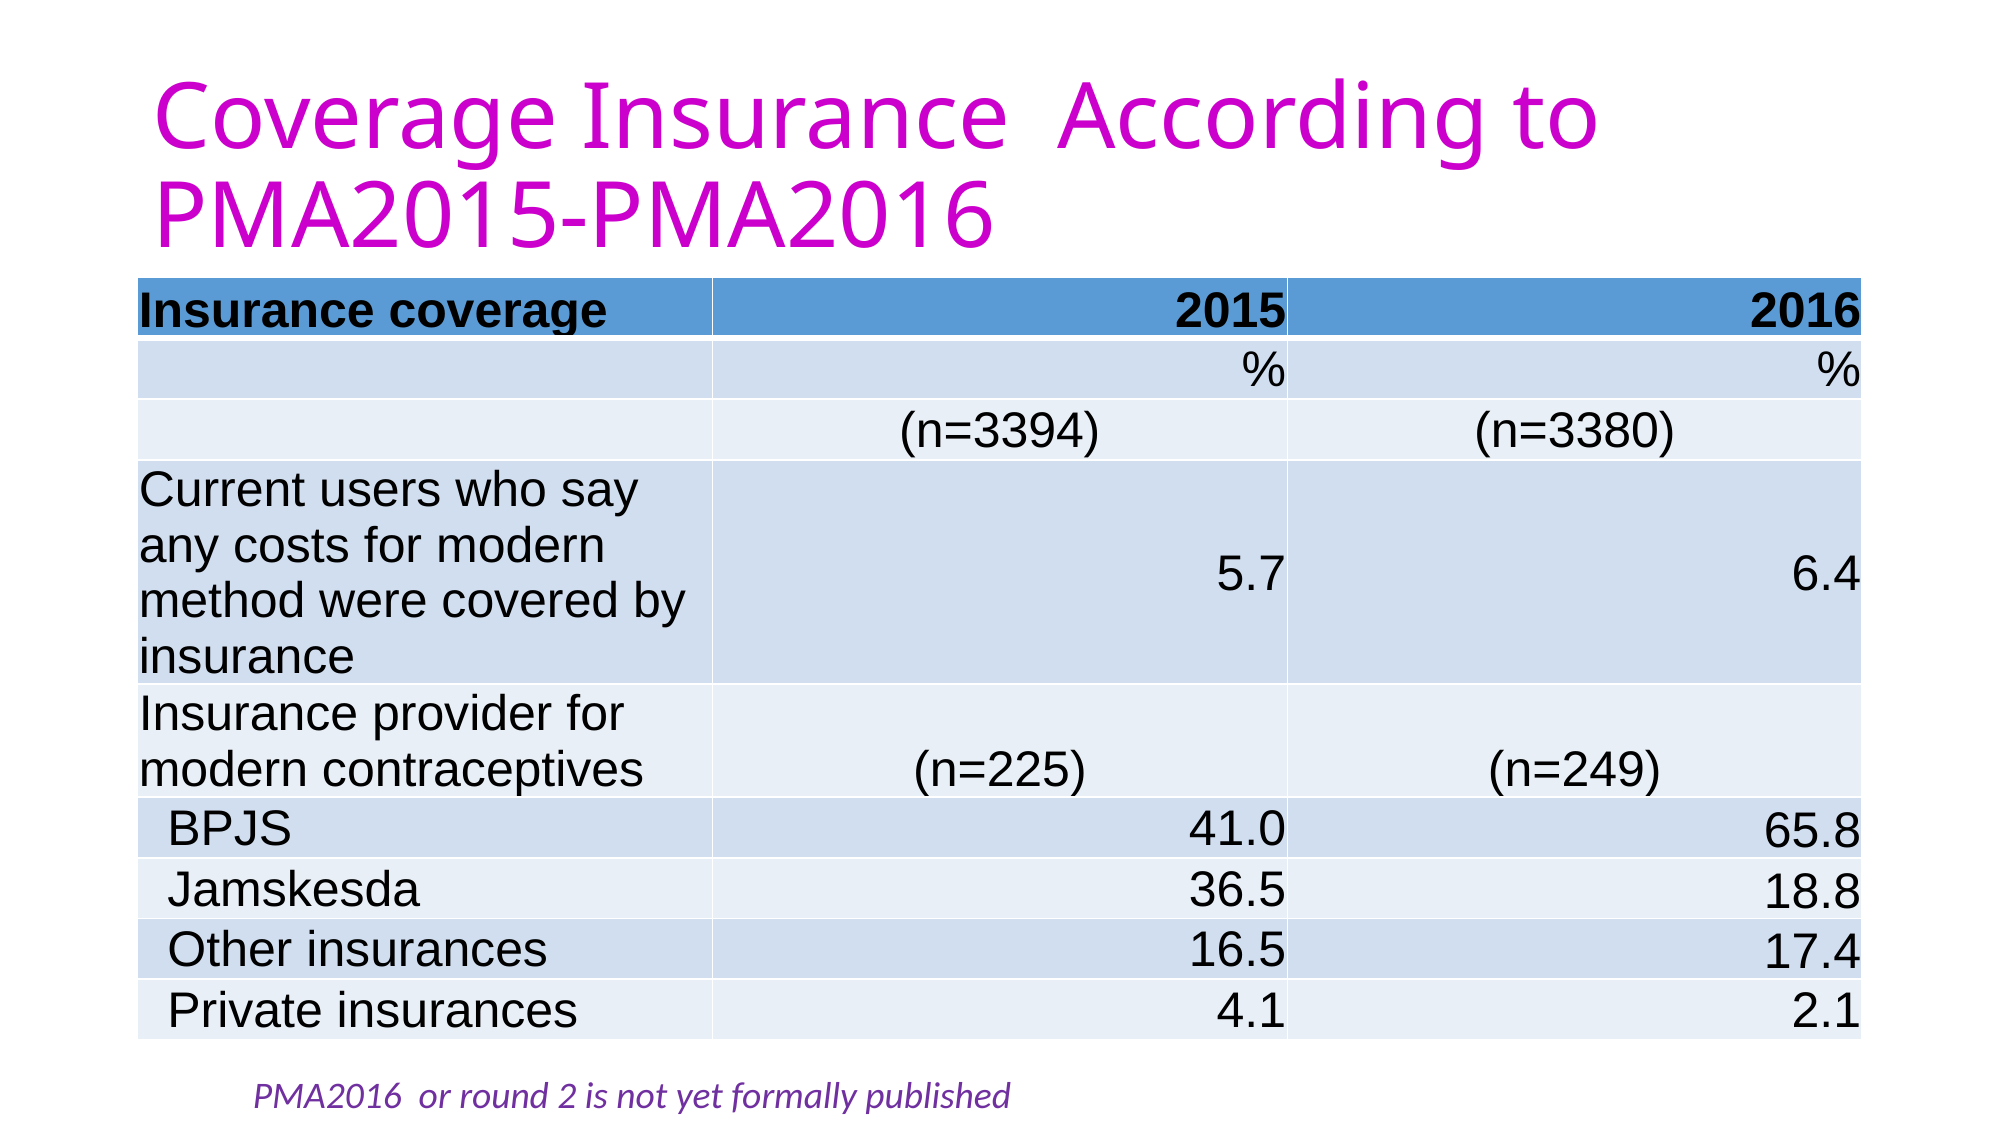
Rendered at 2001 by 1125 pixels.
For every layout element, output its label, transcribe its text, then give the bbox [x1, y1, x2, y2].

table_cell 6.4 [1288, 461, 1861, 683]
table_header 2016 [1288, 278, 1861, 335]
table_cell 41.0 [713, 798, 1287, 857]
table_cell (n=3380) [1288, 400, 1861, 459]
table_cell 4.1 [713, 980, 1287, 1039]
table_cell % [713, 341, 1287, 398]
table_cell Jamskesda [138, 859, 712, 918]
table_header 2015 [713, 278, 1287, 335]
table_cell Other insurances [138, 919, 712, 978]
table_cell 17.4 [1288, 919, 1861, 978]
table_cell (n=3394) [713, 400, 1287, 459]
title Coverage Insurance According to PMA2015-PMA2016 [137, 59, 1863, 276]
table_cell Insurance provider for modern contraceptives [138, 685, 712, 796]
table_cell 65.8 [1288, 798, 1861, 857]
table_cell (n=225) [713, 685, 1287, 796]
table_header Insurance coverage [138, 278, 712, 335]
table_cell 18.8 [1288, 859, 1861, 918]
table_cell [138, 400, 712, 459]
table_cell (n=249) [1288, 685, 1861, 796]
text_box PMA2016 or round 2 is not yet formally published [238, 1063, 1027, 1123]
table_cell Current users who say any costs for modern method were covered by insurance [138, 461, 712, 683]
table_cell 36.5 [713, 859, 1287, 918]
table_cell Private insurances [138, 980, 712, 1039]
table_cell 2.1 [1288, 980, 1861, 1039]
table_cell 16.5 [713, 919, 1287, 978]
table_cell % [1288, 341, 1861, 398]
table_cell 5.7 [713, 461, 1287, 683]
table_cell [138, 341, 712, 398]
table_cell BPJS [138, 798, 712, 857]
